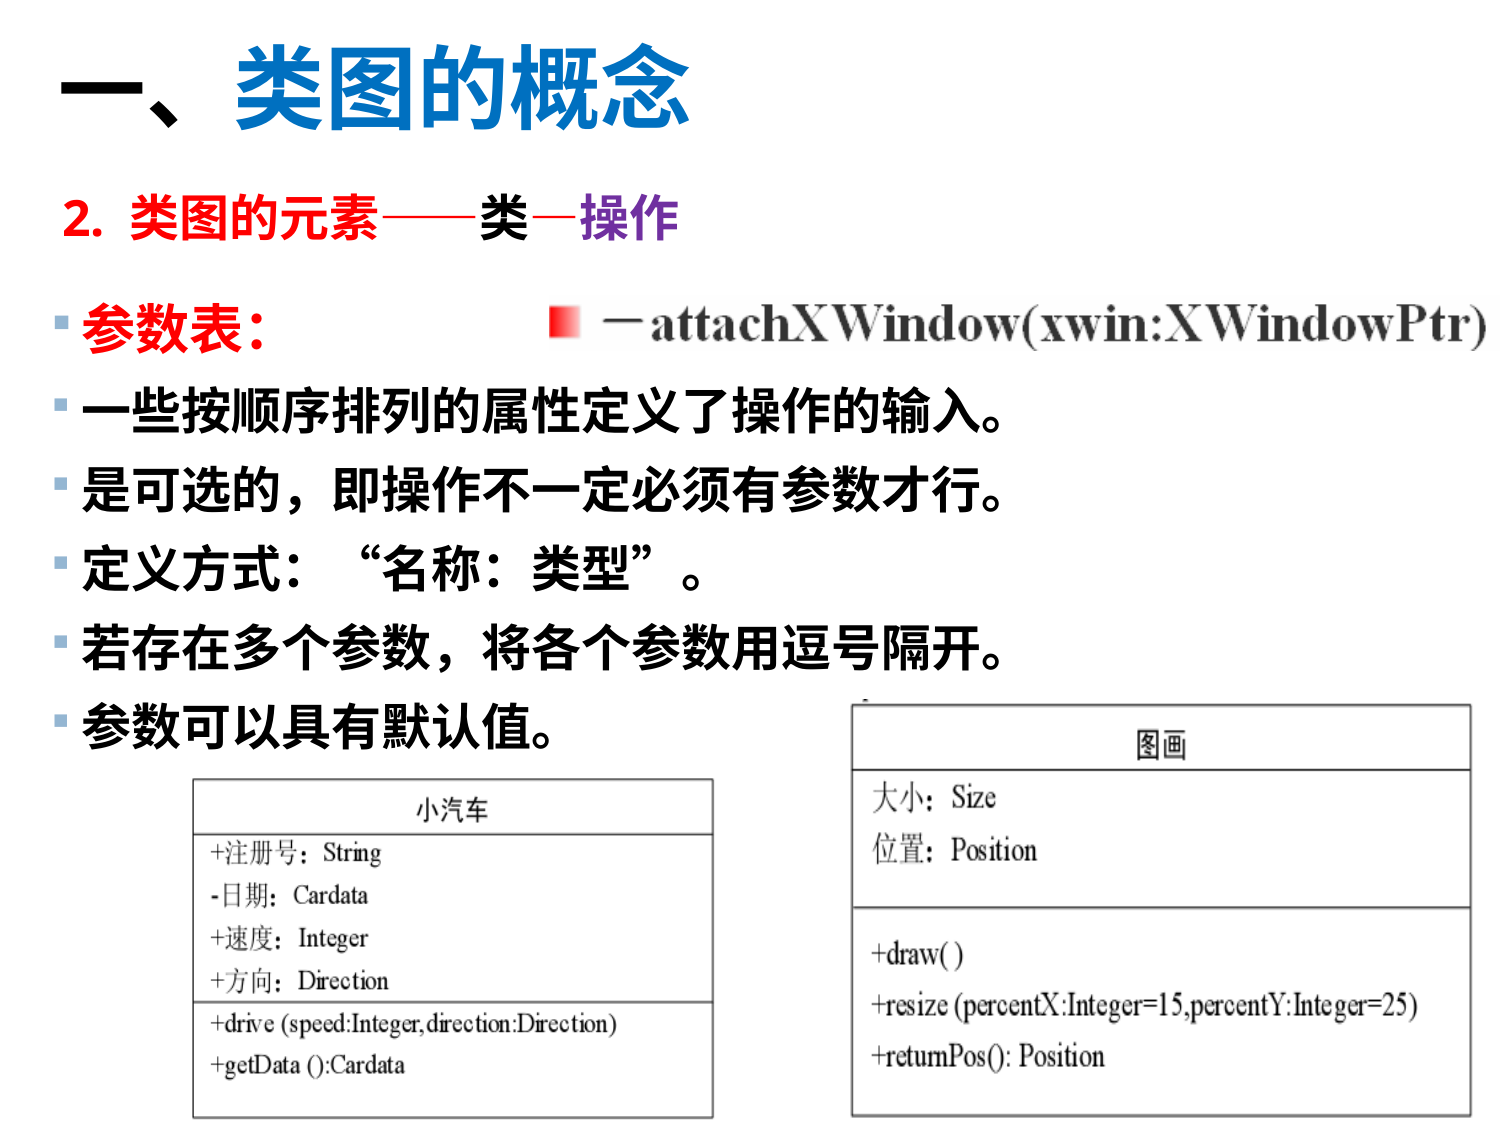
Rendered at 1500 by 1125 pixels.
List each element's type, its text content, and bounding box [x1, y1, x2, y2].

text_box 一、类图的概念 [43, 34, 1319, 151]
text_box 2. 类图的元素——类—操作 [47, 178, 849, 248]
picture [184, 770, 724, 1125]
list 参数表： 一些按顺序排列的属性定义了操作的输入。 是可选的，即操作不一定必须有参数才行。 定义方式：“名称：类型”。 若存在多个参数，将各个参数用逗号隔开。 参数可以具有默认值。 [35, 295, 1411, 723]
picture [848, 699, 1475, 1125]
picture [549, 295, 1500, 351]
